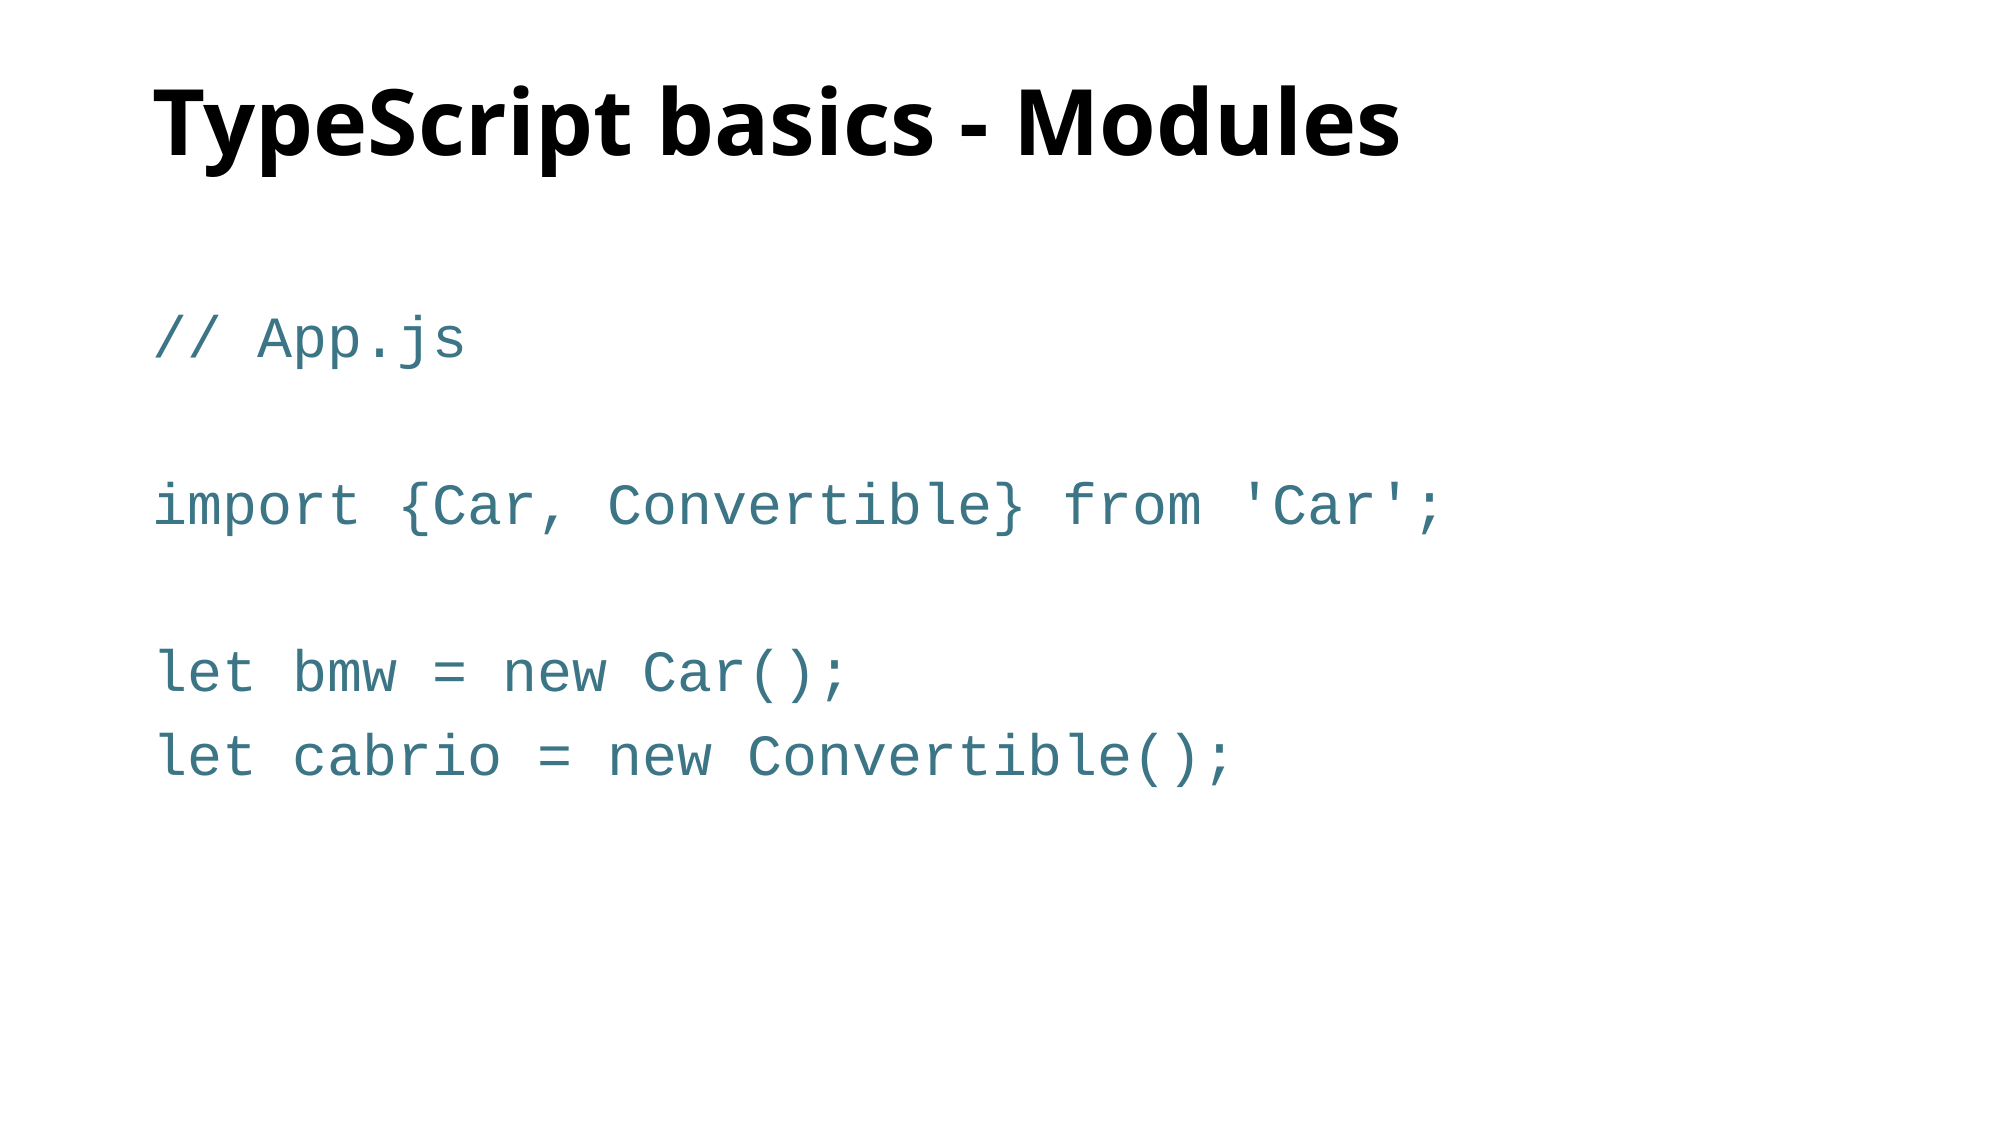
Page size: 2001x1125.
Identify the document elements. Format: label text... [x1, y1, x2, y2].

title TypeScript basics - Modules [137, 59, 1863, 191]
list // App.js import {Car, Convertible} from 'Car'; let bmw = new Car(); let cabrio = new Convertible(); [137, 299, 1863, 1060]
